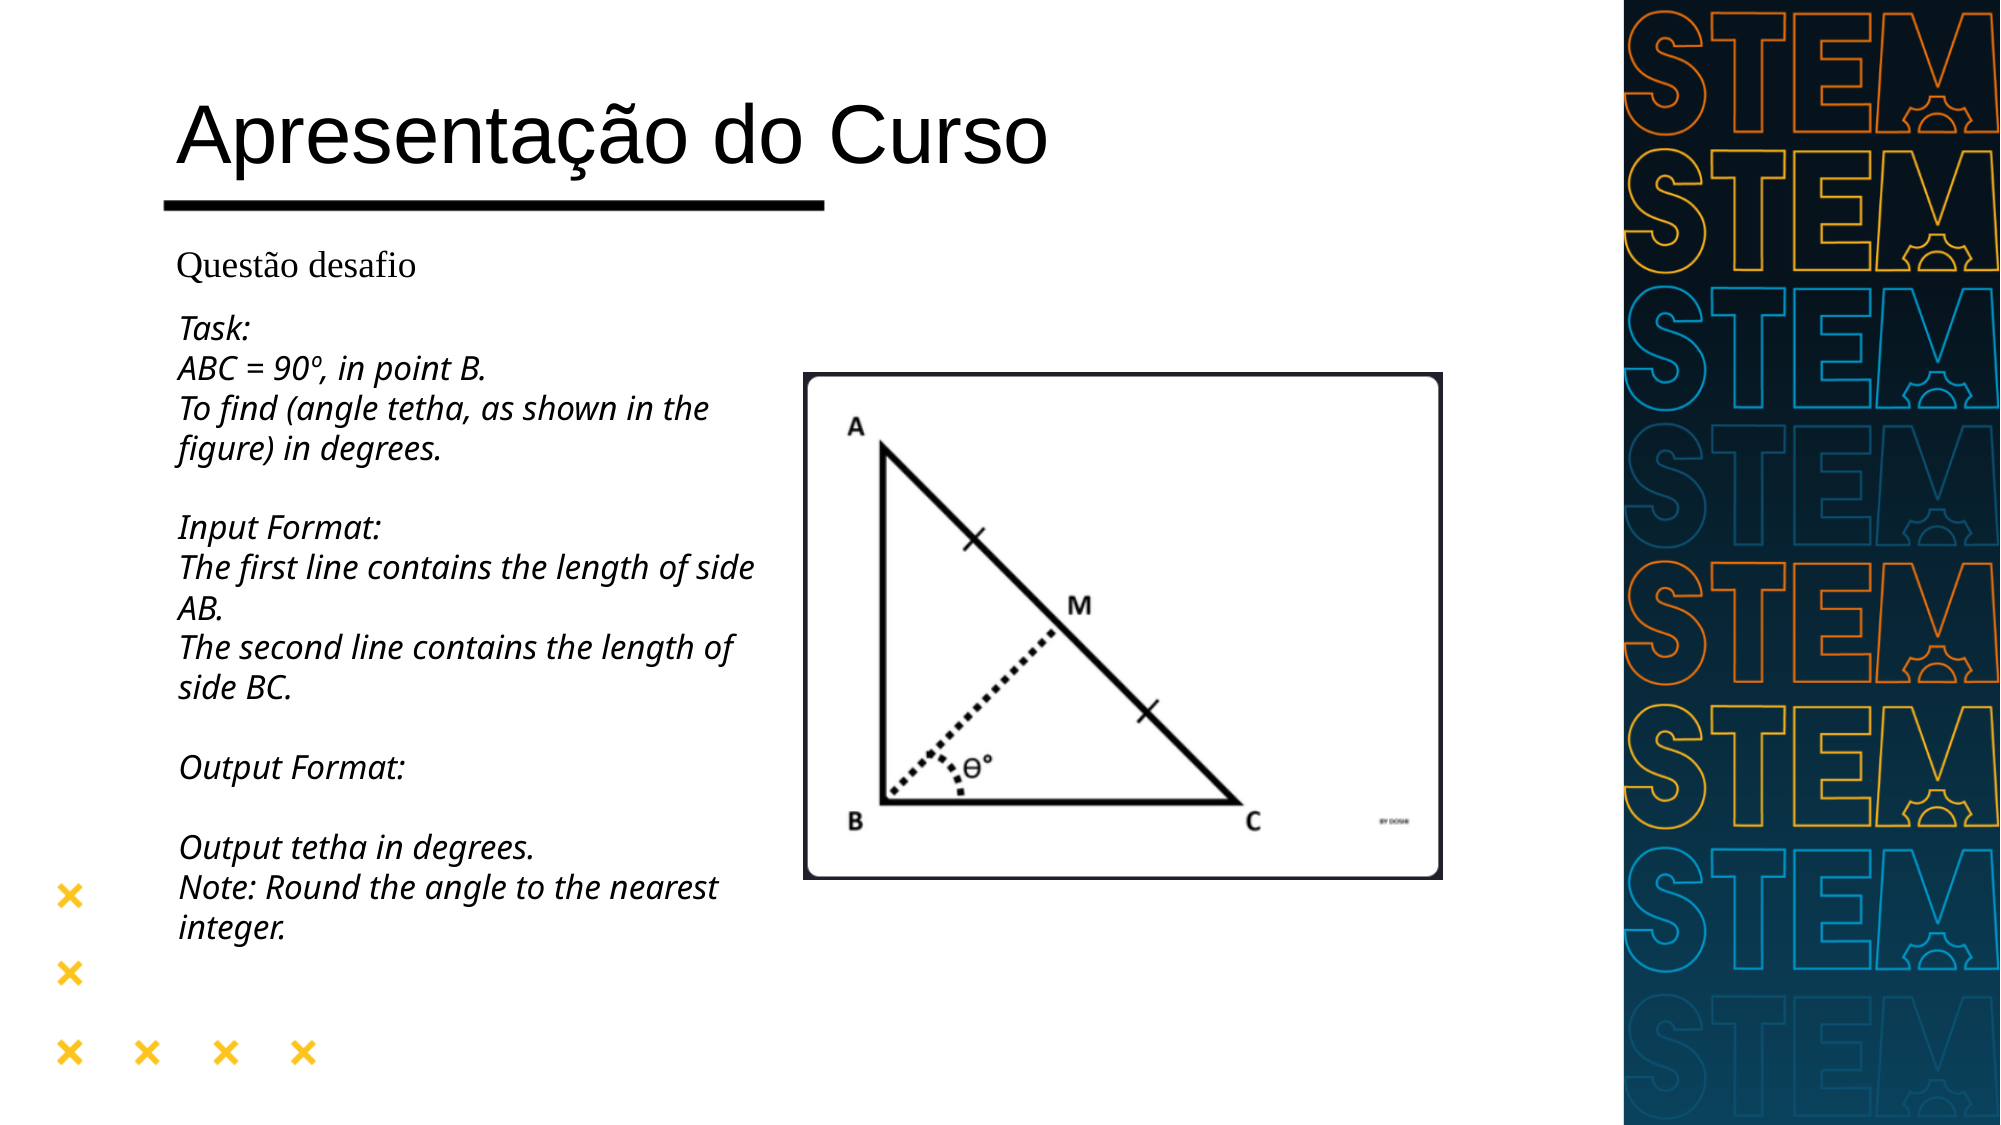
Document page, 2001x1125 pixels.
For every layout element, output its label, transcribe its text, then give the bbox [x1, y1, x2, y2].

text_box Task: ABC = 90º, in point B. To find (angle tetha, as shown in the figure) in degrees. Input Format: The first line contains the length of side AB. The second line contains the length of side BC. Output Format: Output tetha in degrees. Note: Round the angle to the nearest integer. [163, 299, 803, 954]
title Apresentação do Curso [161, 92, 1123, 182]
picture [1880, 853, 1995, 966]
picture [0, 0, 2000, 1125]
picture [1880, 291, 1995, 405]
list Questão desafio [161, 237, 1123, 292]
